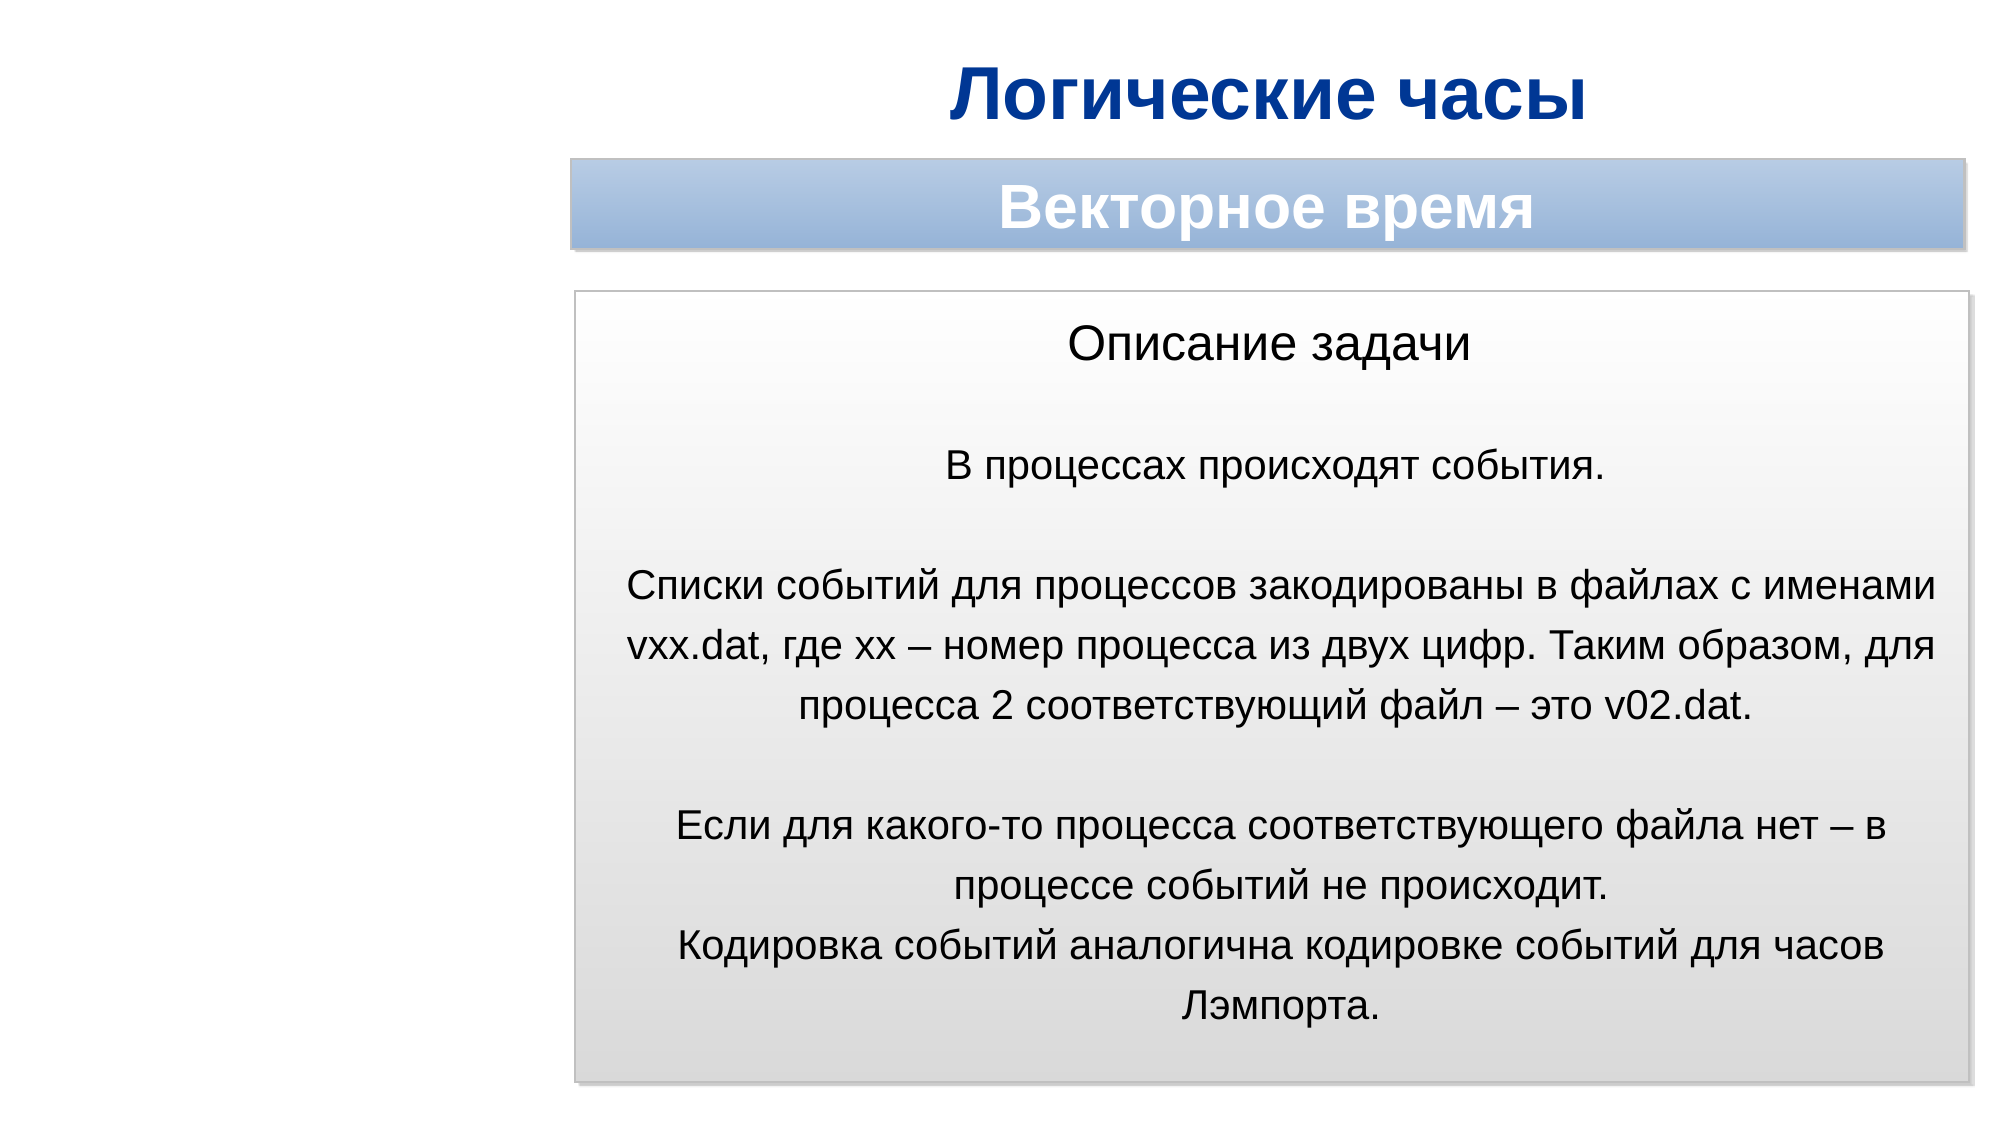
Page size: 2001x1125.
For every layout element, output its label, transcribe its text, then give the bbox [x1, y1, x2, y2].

text_box [574, 290, 1969, 1083]
text_box В процессах происходят события. Списки событий для процессов закодированы в файлах с именами vxx.dat, где xx – номер процесса из двух цифр. Таким образом, для процесса 2 соответствующий файл – это v02.dat. Если для какого-то процесса соответствующего файла нет – в процессе событий не происходит. Кодировка событий аналогична кодировке событий для часов Лэмпорта. [596, 420, 1967, 1036]
title Логические часы [572, 38, 1967, 141]
text_box Векторное время [570, 159, 1965, 249]
text_box Описание задачи [596, 302, 1943, 378]
